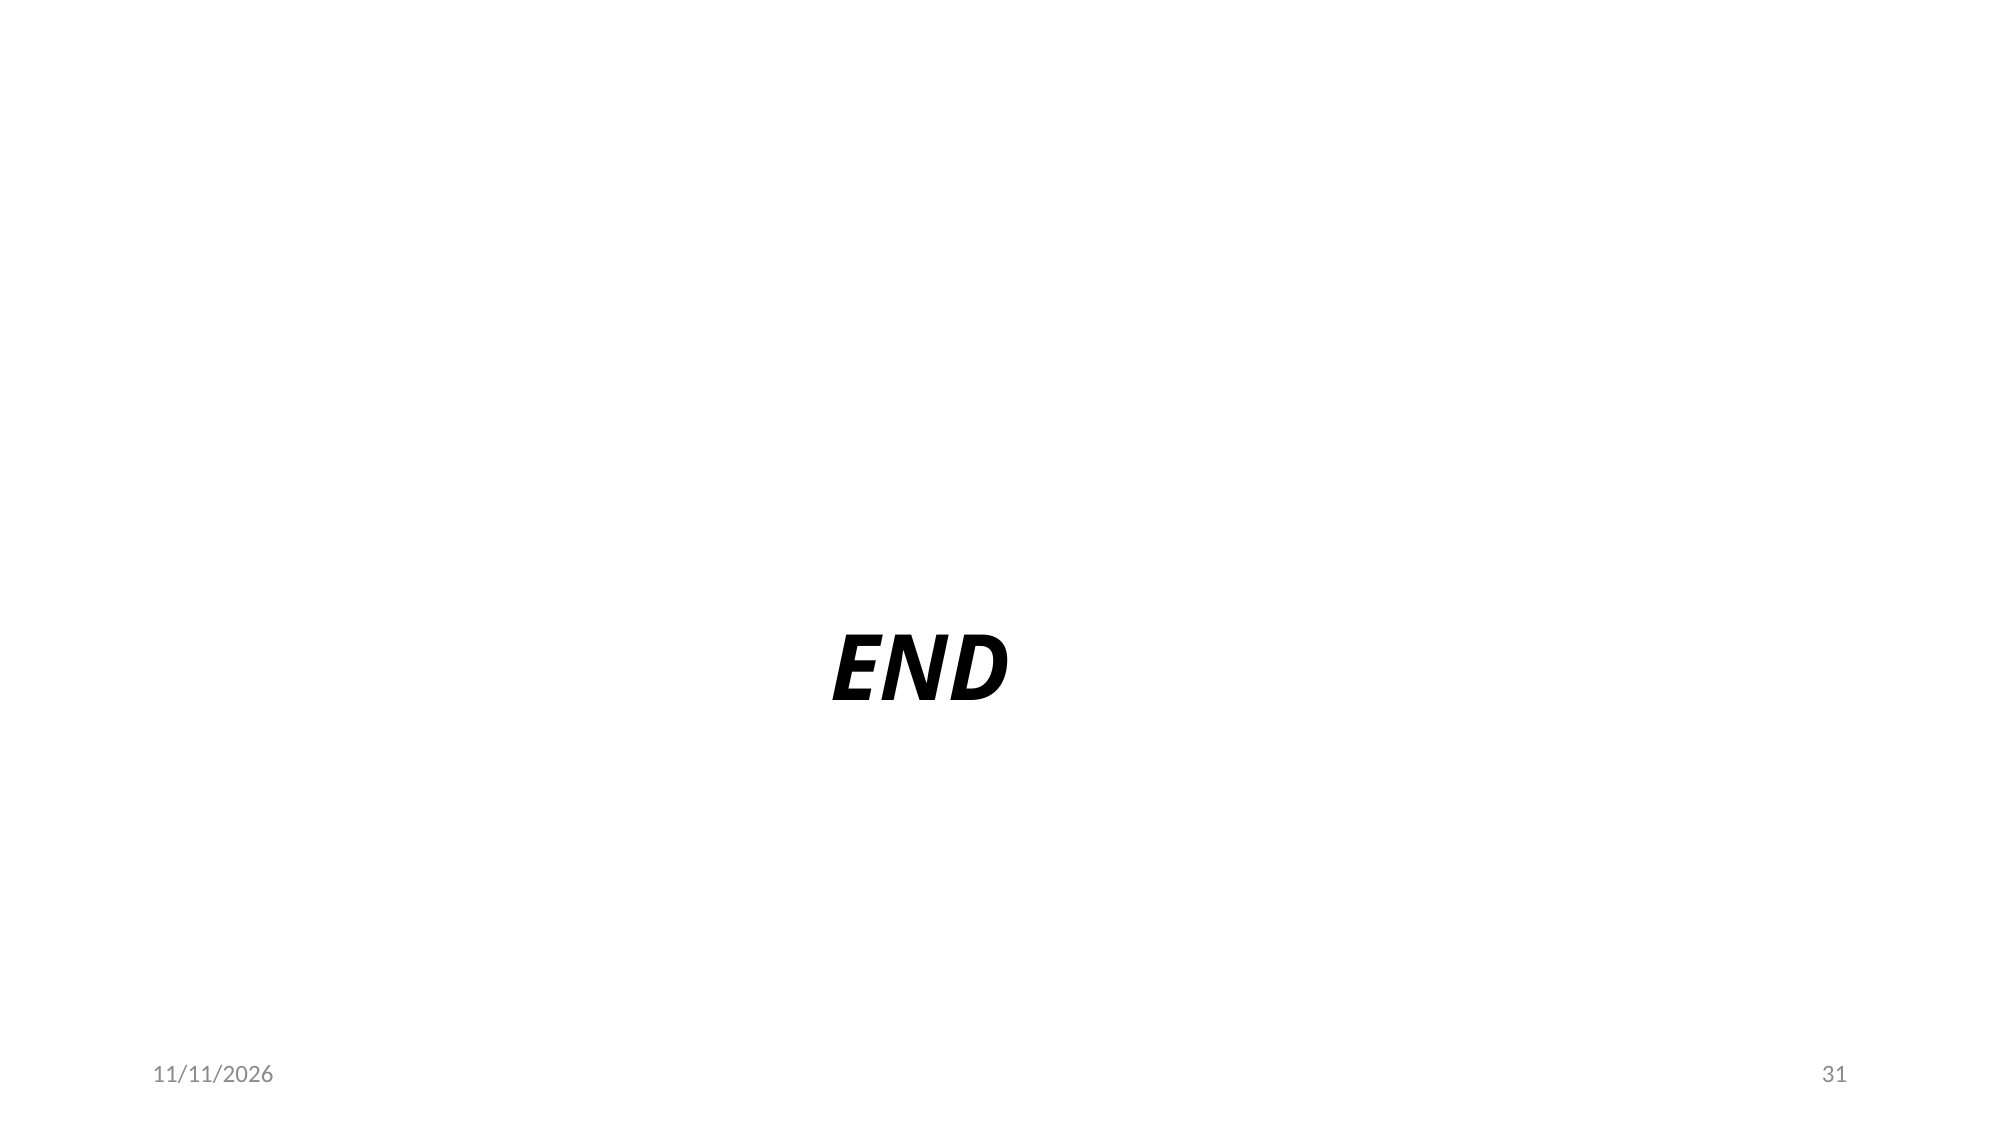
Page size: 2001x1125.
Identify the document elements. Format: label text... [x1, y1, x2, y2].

slide_number 31 [1412, 1042, 1863, 1103]
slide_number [137, 1042, 588, 1103]
title END [57, 562, 1783, 780]
